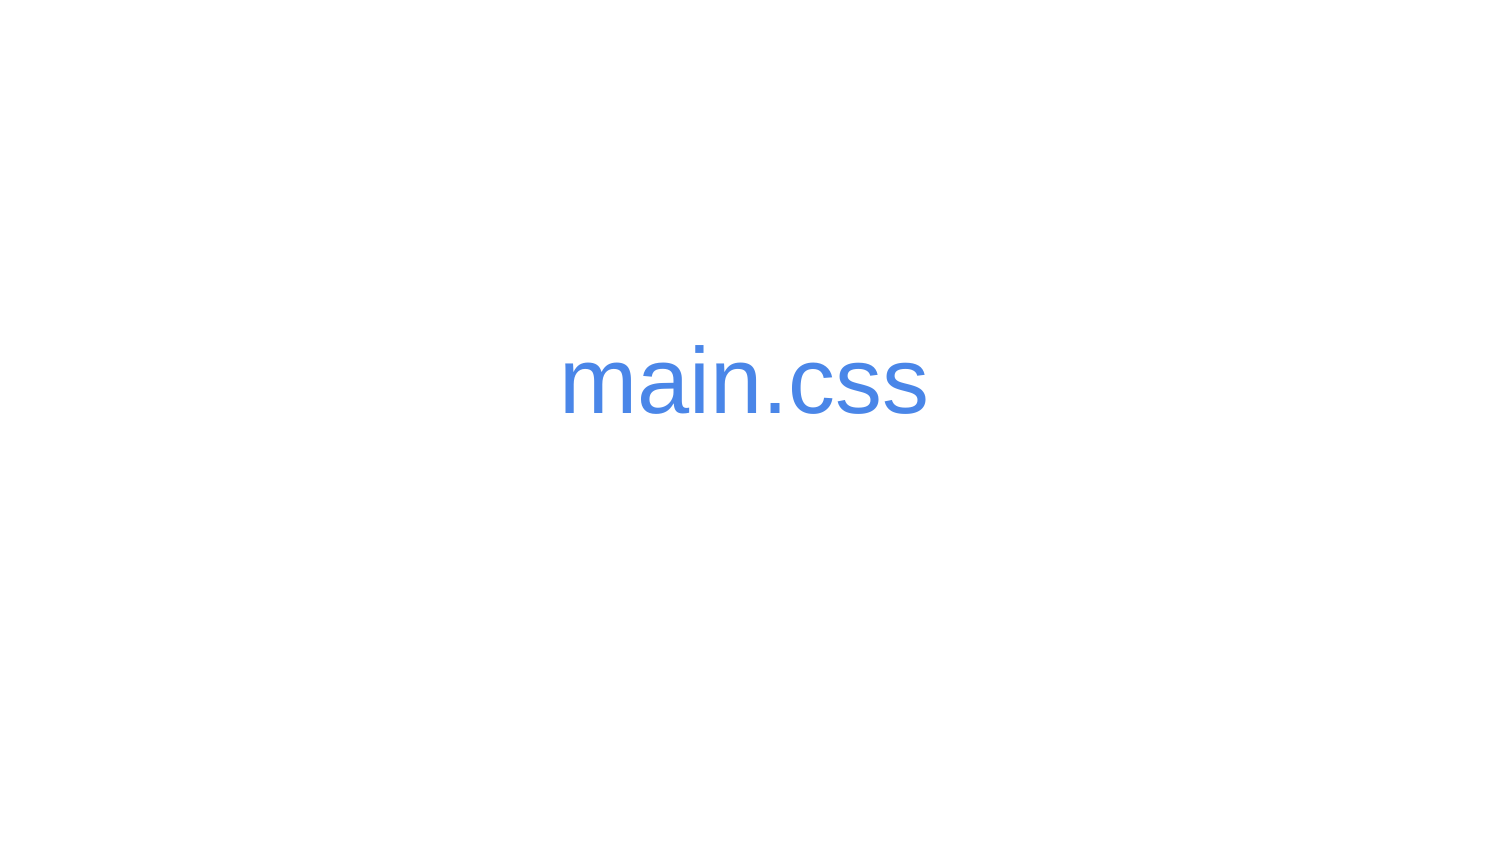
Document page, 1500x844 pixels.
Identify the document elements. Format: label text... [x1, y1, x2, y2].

text_box main.css [68, 304, 1421, 446]
